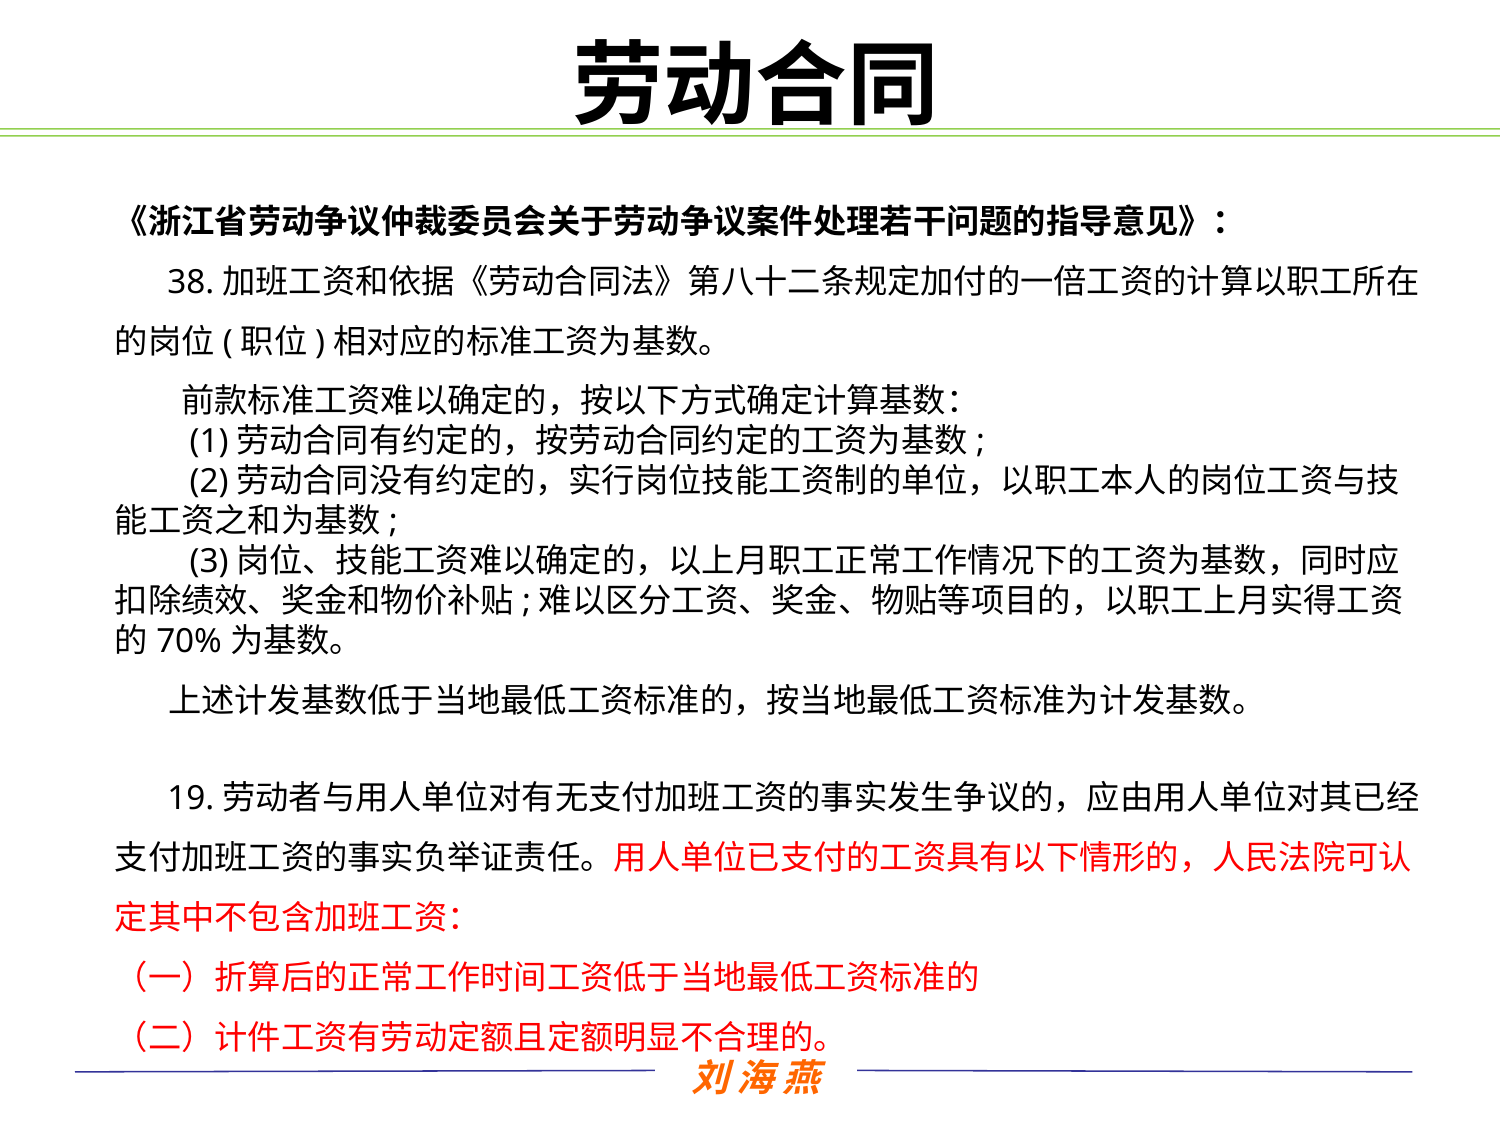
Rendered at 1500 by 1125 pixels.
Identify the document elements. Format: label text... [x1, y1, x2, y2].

text_box 《浙江省劳动争议仲裁委员会关于劳动争议案件处理若干问题的指导意见》： 38.加班工资和依据《劳动合同法》第八十二条规定加付的一倍工资的计算以职工所在的岗位(职位)相对应的标准工资为基数。 前款标准工资难以确定的，按以下方式确定计算基数： (1)劳动合同有约定的，按劳动合同约定的工资为基数; (2)劳动合同没有约定的，实行岗位技能工资制的单位，以职工本人的岗位工资与技能工资之和为基数; (3)岗位、技能工资难以确定的，以上月职工正常工作情况下的工资为基数，同时应扣除绩效、奖金和物价补贴;难以区分工资、奖金、物贴等项目的，以职工上月实得工资的70%为基数。 上述计发基数低于当地最低工资标准的，按当地最低工资标准为计发基数。 19.劳动者与用人单位对有无支付加班工资的事实发生争议的，应由用人单位对其已经支付加班工资的事实负举证责任。用人单位已支付的工资具有以下情形的，人民法院可认定其中不包含加班工资： （一）折算后的正常工作时间工资低于当地最低工资标准的 （二）计件工资有劳动定额且定额明显不合理的。 [100, 172, 1447, 1125]
title 劳动合同 [64, 0, 1448, 162]
